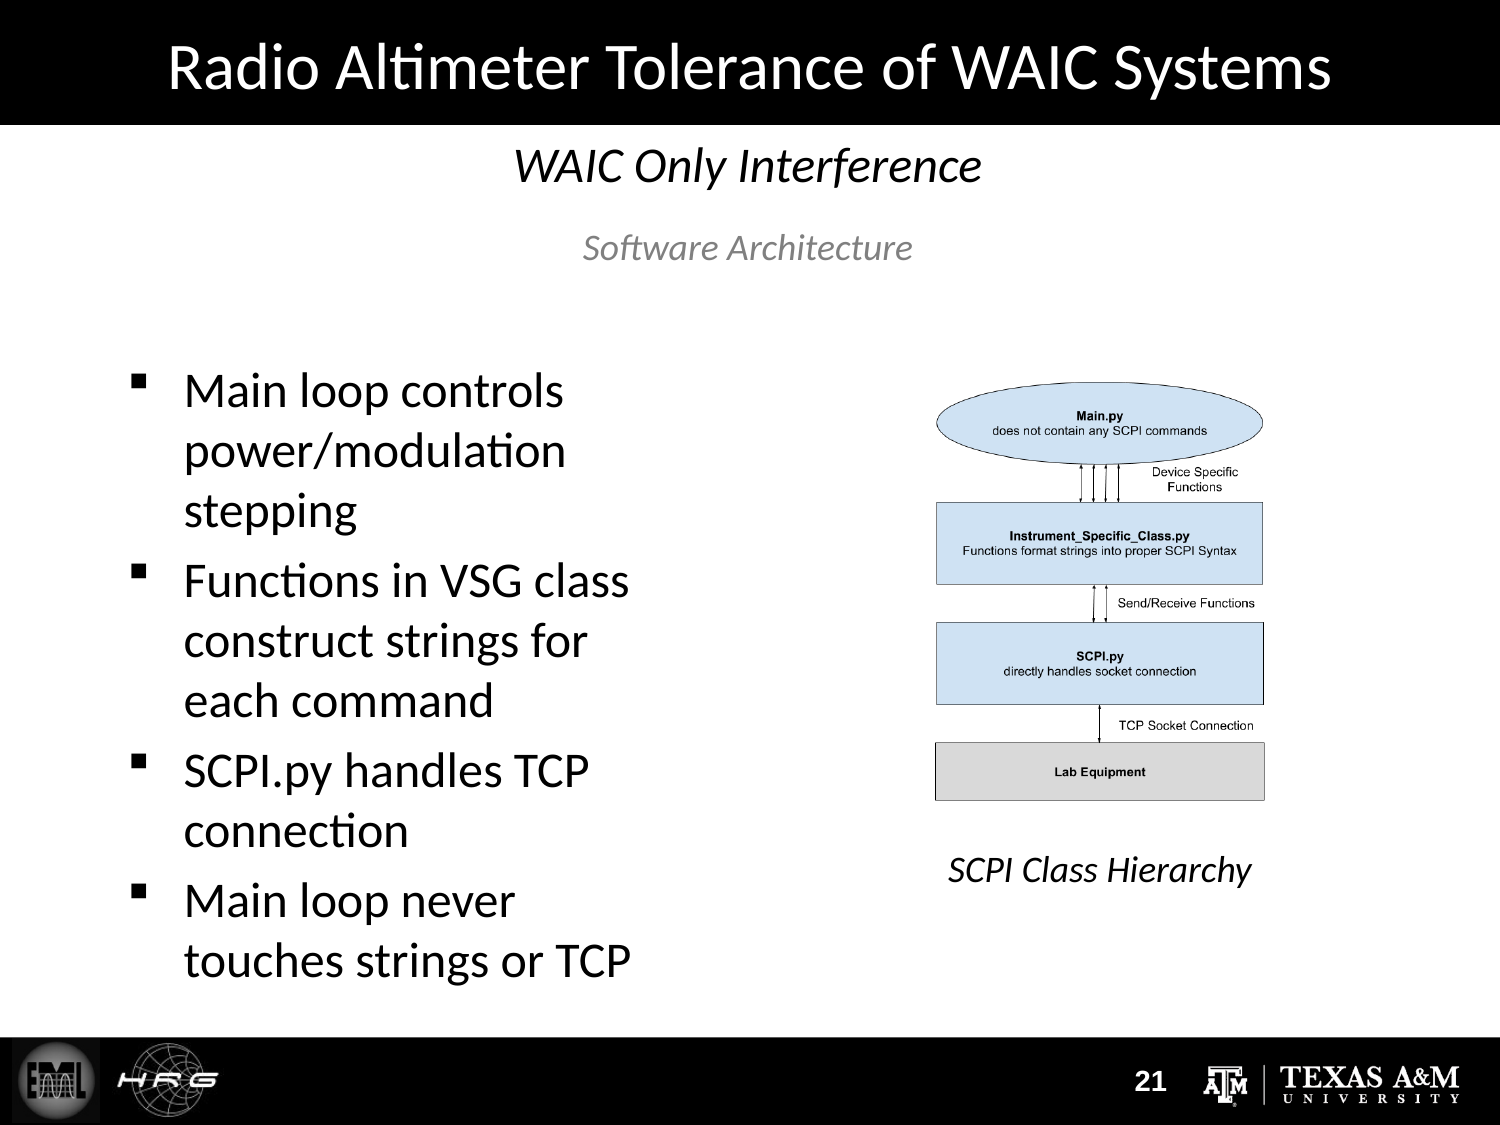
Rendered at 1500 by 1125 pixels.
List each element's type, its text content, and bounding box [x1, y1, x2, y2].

picture [1187, 1049, 1475, 1120]
text_box SCPI Class Hierarchy [812, 852, 1388, 939]
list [774, 354, 1426, 843]
slide_number 21 [832, 1050, 1183, 1110]
title Radio Altimeter Tolerance of WAIC Systems [0, 0, 1500, 125]
list Main loop controls power/modulation stepping Functions in VSG class construct strings for each command SCPI.py handles TCP connection Main loop never touches strings or TCP [112, 350, 688, 1025]
list WAIC Only Interference [0, 125, 1500, 200]
list Software Architecture [0, 215, 1500, 275]
picture [112, 1042, 224, 1118]
